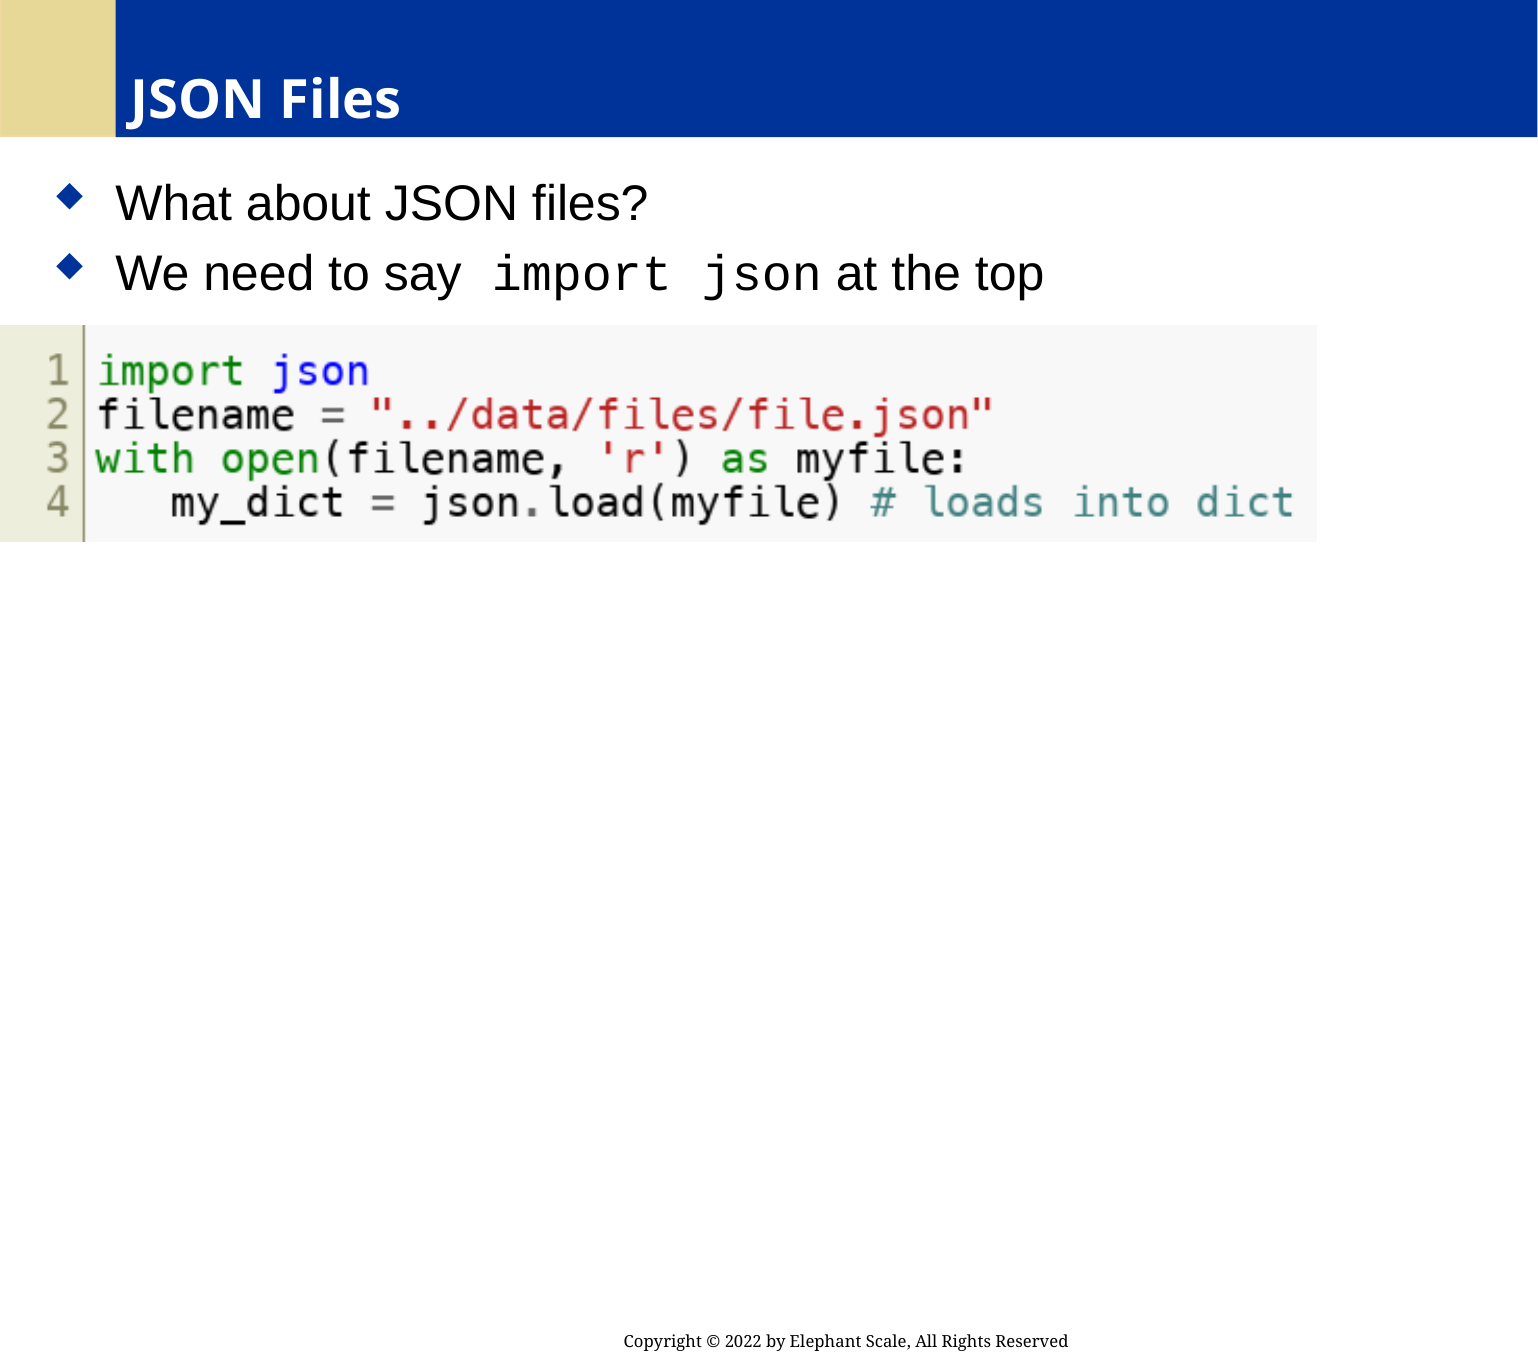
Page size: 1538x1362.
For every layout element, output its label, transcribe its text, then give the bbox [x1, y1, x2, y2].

title JSON Files [115, 0, 1538, 138]
picture [0, 325, 1318, 542]
text_box Copyright © 2022 by Elephant Scale, All Rights Reserved [608, 1322, 1085, 1358]
list What about JSON files? We need to say import json at the top [38, 162, 1500, 1284]
picture [0, 0, 115, 137]
